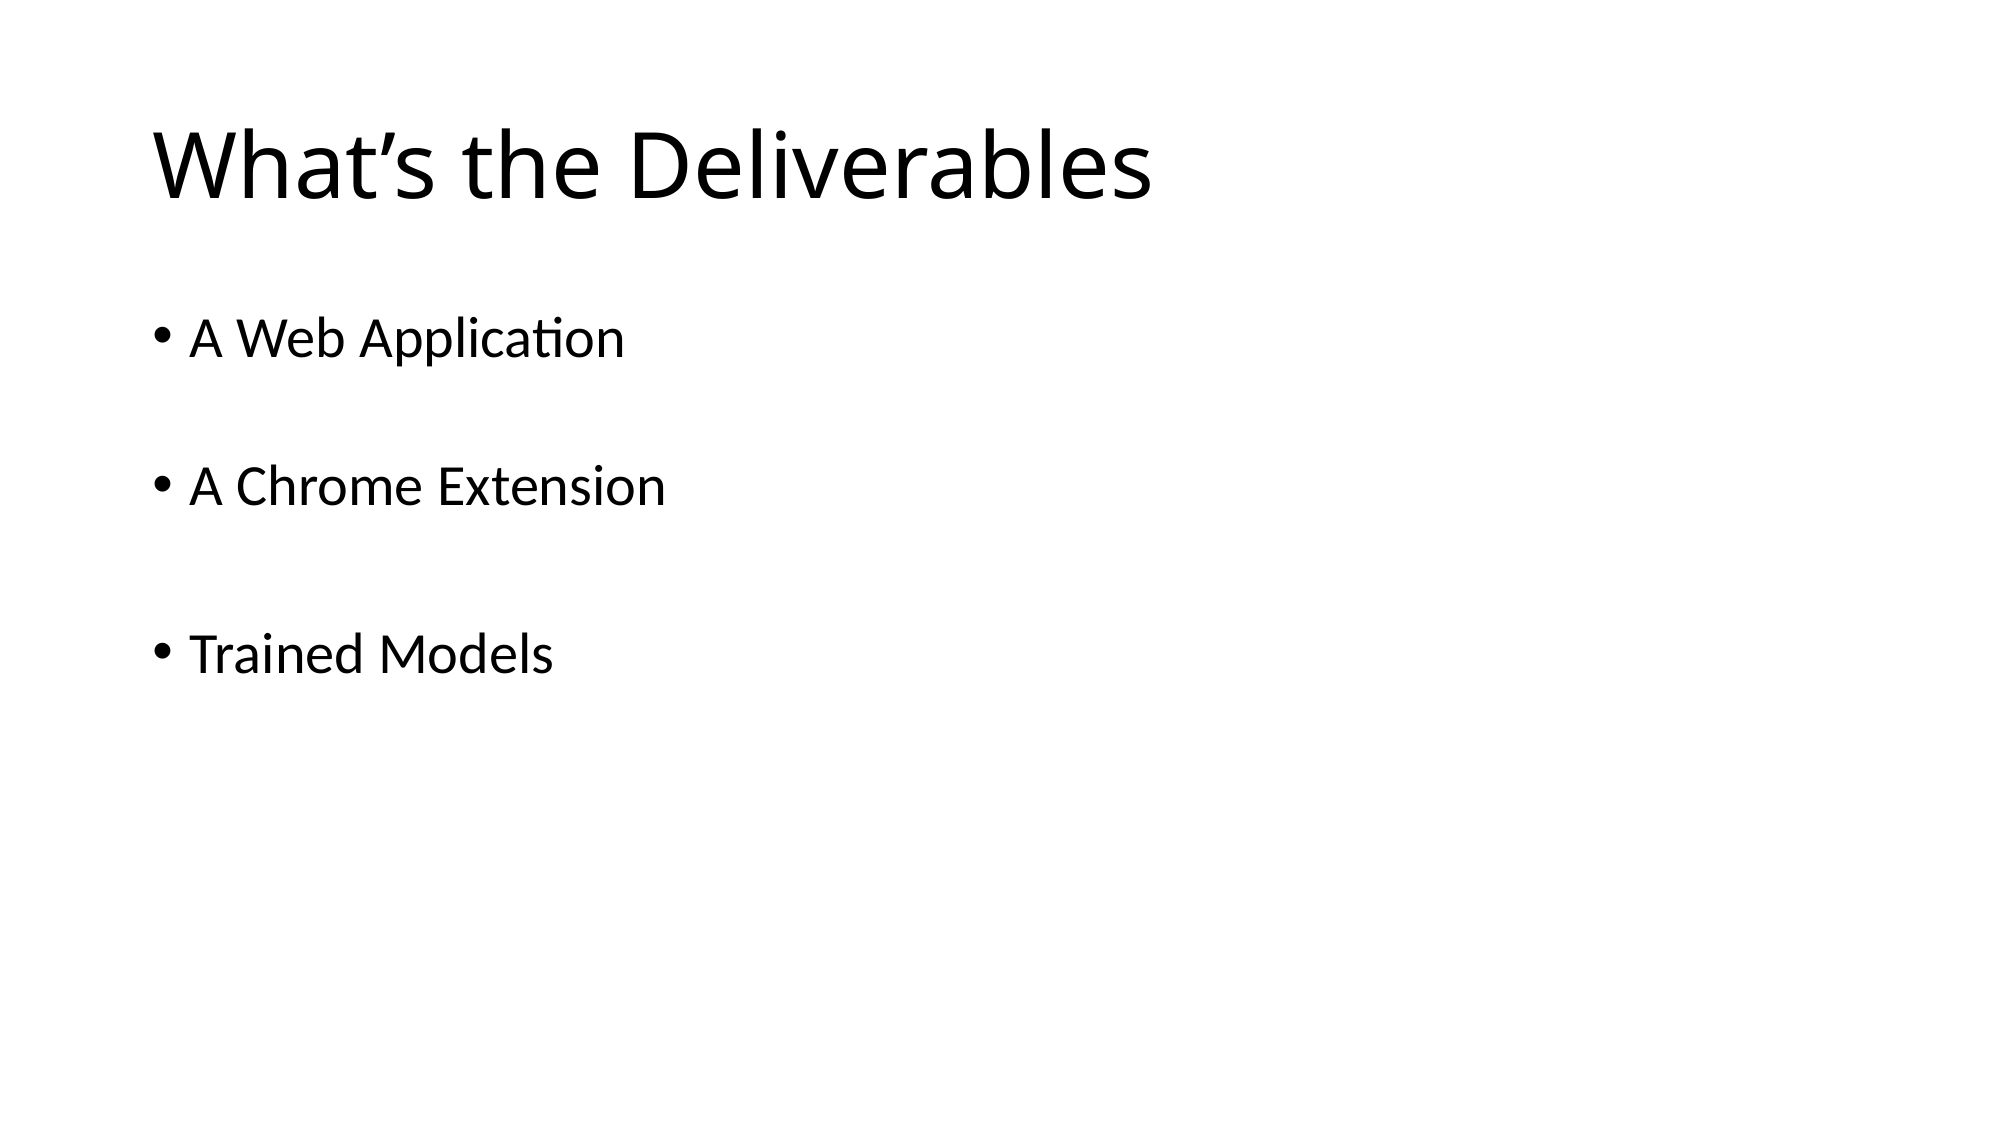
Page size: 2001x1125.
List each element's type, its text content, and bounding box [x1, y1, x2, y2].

list A Web Application A Chrome Extension Trained Models [137, 299, 1863, 1014]
title What’s the Deliverables [137, 59, 1863, 278]
